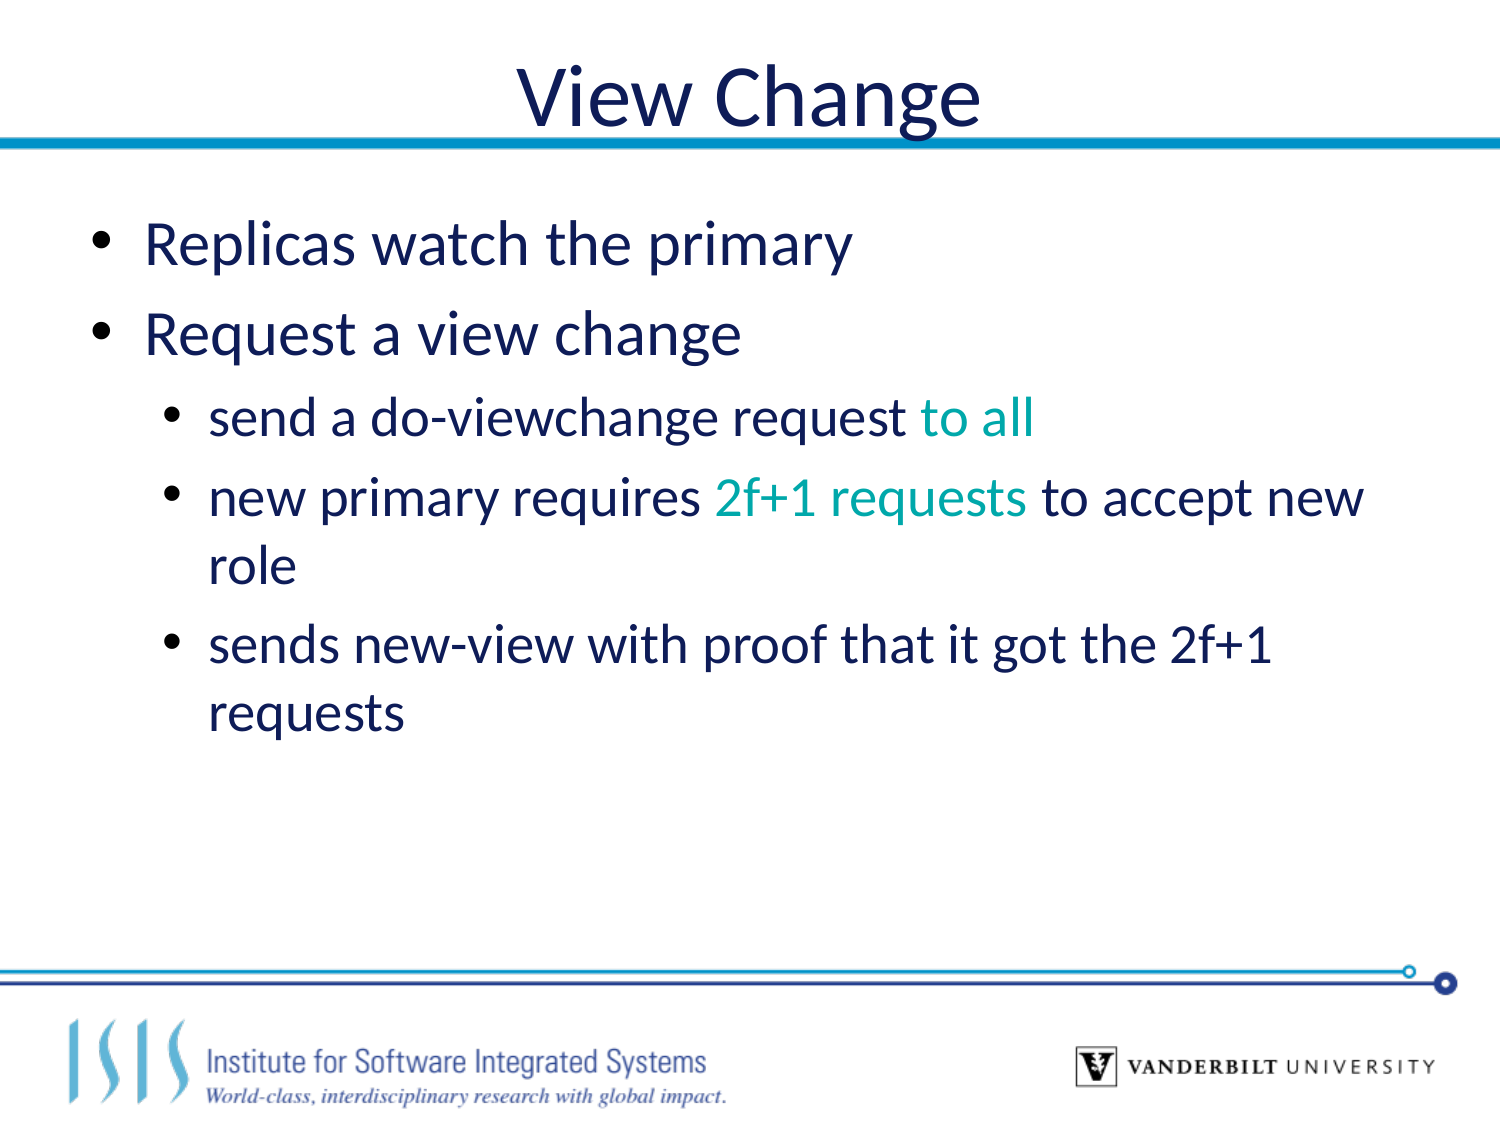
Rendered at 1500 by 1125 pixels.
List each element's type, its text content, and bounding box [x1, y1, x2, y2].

title View Change [75, 26, 1425, 155]
list Replicas watch the primary Request a view change send a do-viewchange request to all new primary requires 2f+1 requests to accept new role sends new-view with proof that it got the 2f+1 requests [75, 193, 1425, 936]
